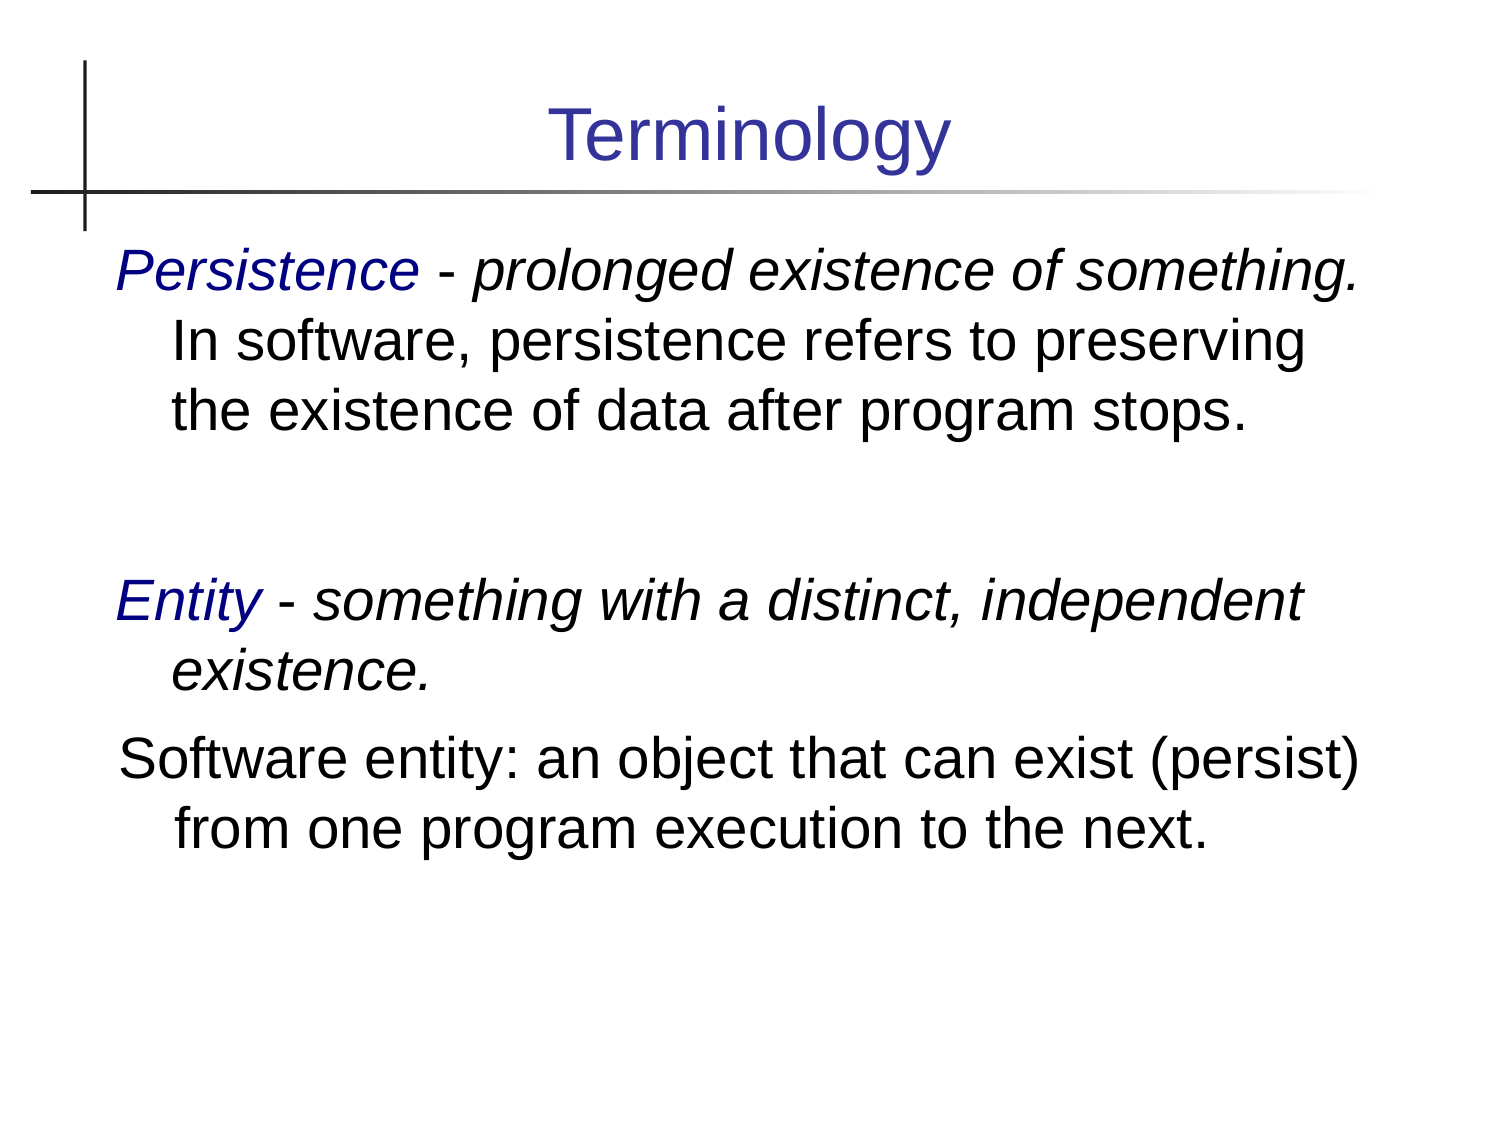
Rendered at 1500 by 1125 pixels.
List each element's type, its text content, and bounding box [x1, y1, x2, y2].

text_box Terminology [100, 42, 1399, 184]
text_box Persistence - prolonged existence of something. In software, persistence refers to preserving the existence of data after program stops. Entity - something with a distinct, independent existence. Software entity: an object that can exist (persist) from one program execution to the next. [100, 224, 1399, 1020]
